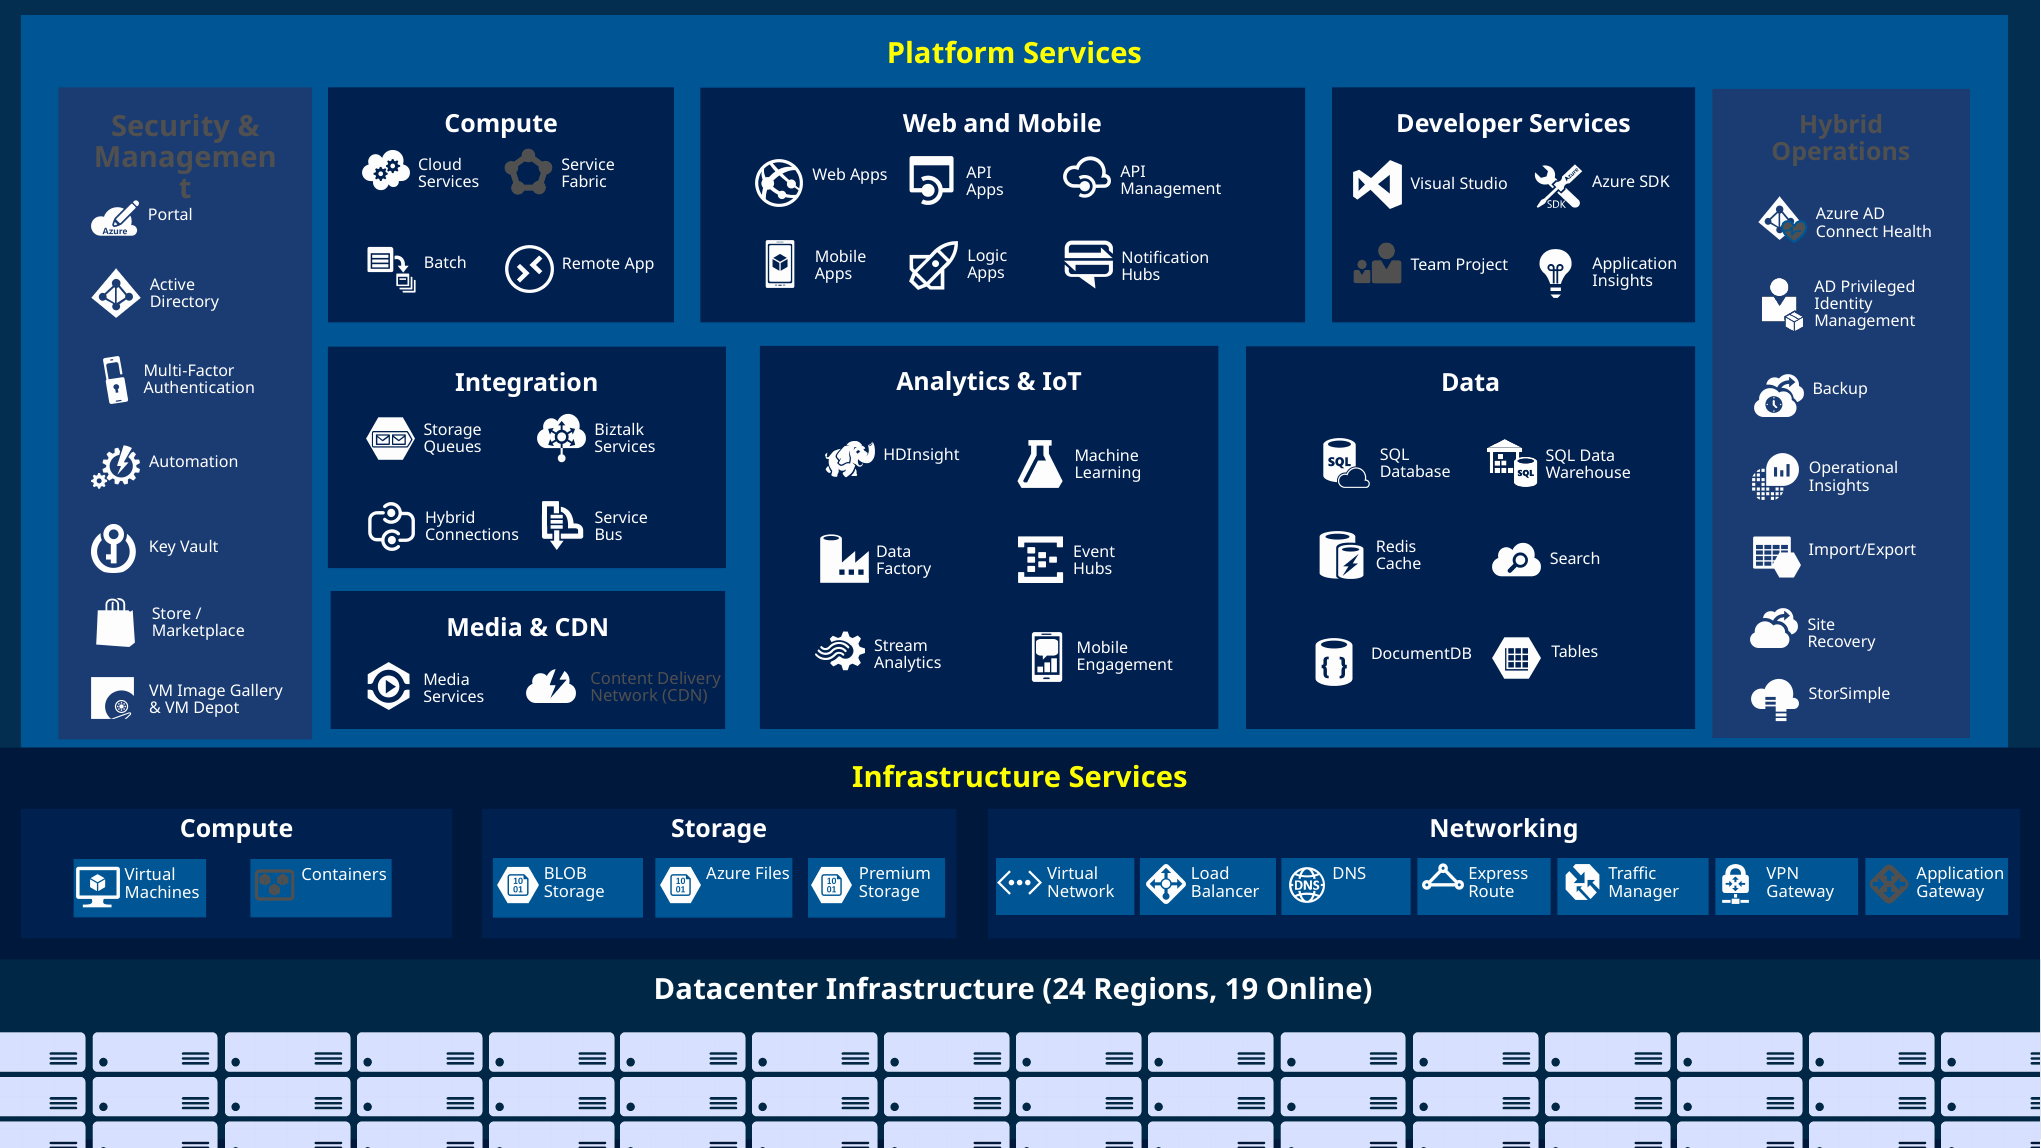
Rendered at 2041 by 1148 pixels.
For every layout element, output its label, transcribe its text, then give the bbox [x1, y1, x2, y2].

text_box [1754, 370, 1921, 426]
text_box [1752, 453, 1918, 506]
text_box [807, 857, 946, 918]
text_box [759, 345, 1219, 730]
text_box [1757, 196, 1925, 252]
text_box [1715, 857, 1859, 916]
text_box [327, 346, 727, 569]
text_box Networking [988, 808, 2021, 939]
text_box [1834, 445, 1847, 453]
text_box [73, 858, 207, 918]
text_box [1245, 346, 1696, 730]
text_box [91, 194, 257, 252]
text_box Datacenter Infrastructure (24 Regions, 19 Online) [0, 959, 2041, 1031]
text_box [91, 676, 258, 729]
text_box Compute [20, 808, 453, 939]
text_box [250, 858, 392, 918]
text_box Platform Services [20, 15, 2009, 747]
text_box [91, 268, 259, 322]
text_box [1417, 855, 1551, 916]
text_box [1751, 676, 1918, 732]
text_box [91, 443, 258, 499]
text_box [91, 523, 258, 584]
text_box Infrastructure Services [0, 747, 2040, 959]
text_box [1331, 87, 1701, 323]
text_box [1557, 857, 1709, 916]
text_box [492, 857, 644, 918]
text_box [0, 0, 2041, 959]
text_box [995, 857, 1135, 916]
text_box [1750, 604, 1916, 662]
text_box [1762, 273, 1923, 331]
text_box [700, 87, 1306, 323]
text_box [91, 355, 252, 408]
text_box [655, 857, 793, 918]
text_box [0, 1031, 2041, 1148]
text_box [1139, 857, 1277, 916]
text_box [1280, 857, 1411, 916]
text_box Hybrid Operations [1712, 88, 1970, 738]
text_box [91, 598, 261, 651]
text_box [330, 590, 726, 730]
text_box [327, 87, 675, 323]
text_box Security & Management [58, 87, 313, 740]
text_box Storage [481, 808, 957, 939]
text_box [1865, 857, 2009, 916]
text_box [1753, 533, 1918, 587]
